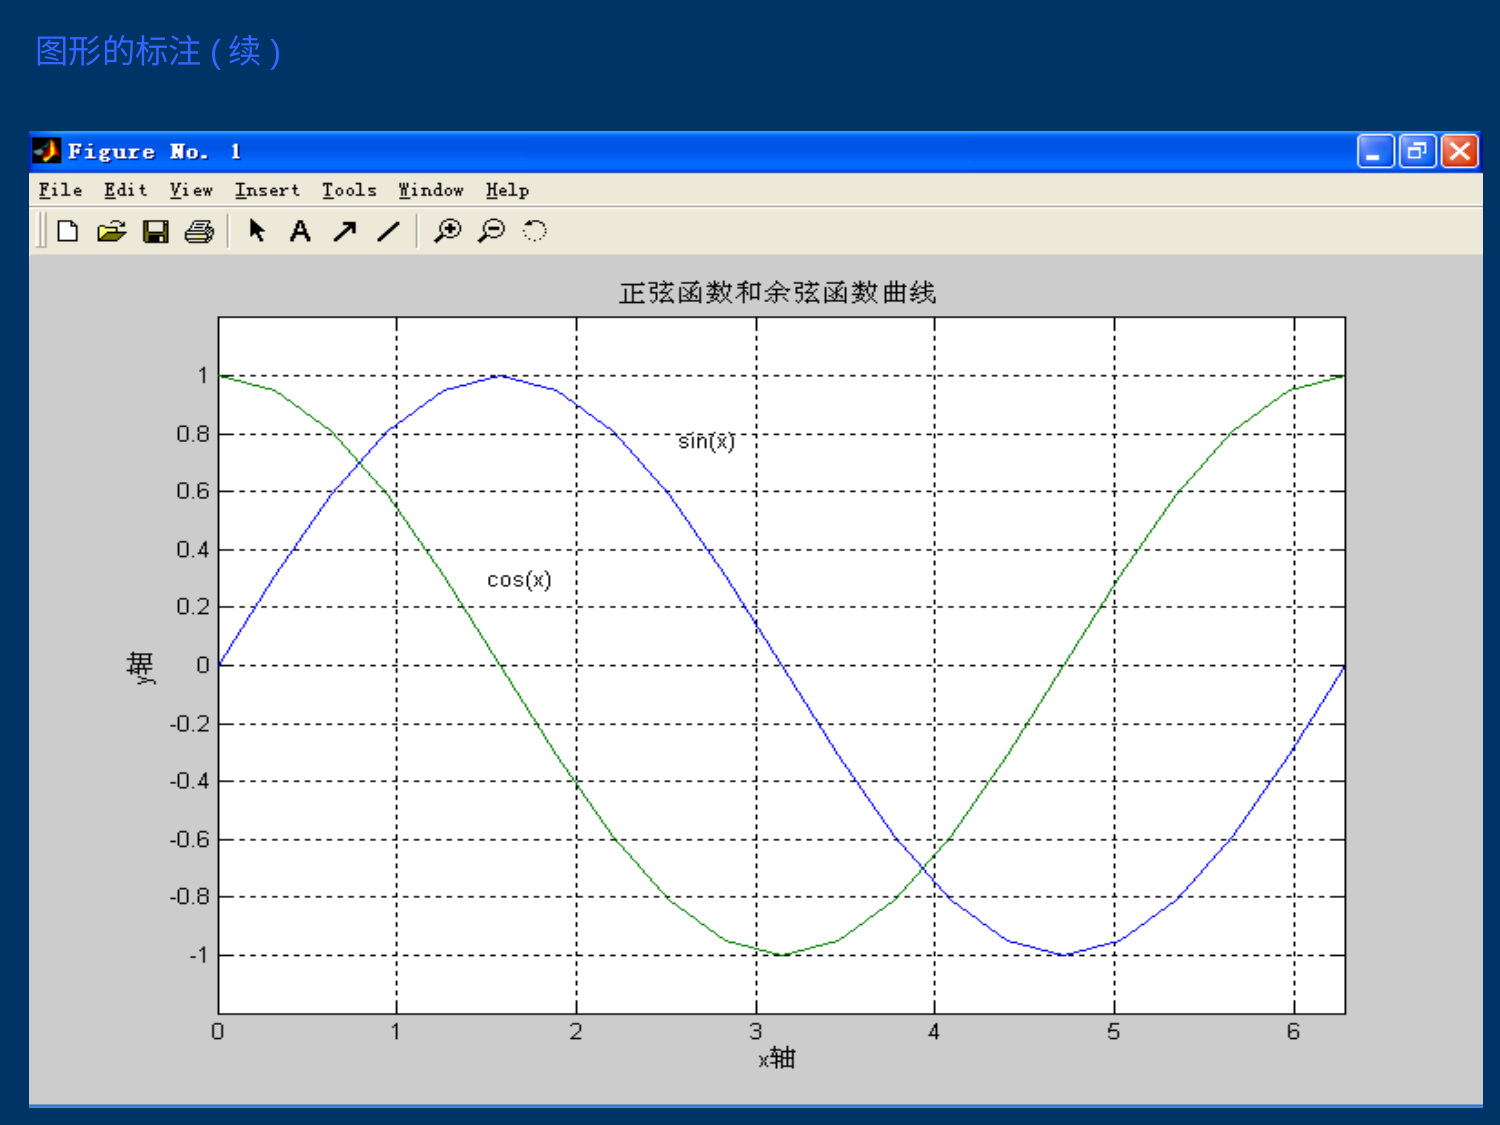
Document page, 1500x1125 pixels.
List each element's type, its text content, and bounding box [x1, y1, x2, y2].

title 图形的标注(续) [21, 23, 1347, 102]
picture [29, 130, 1483, 1108]
